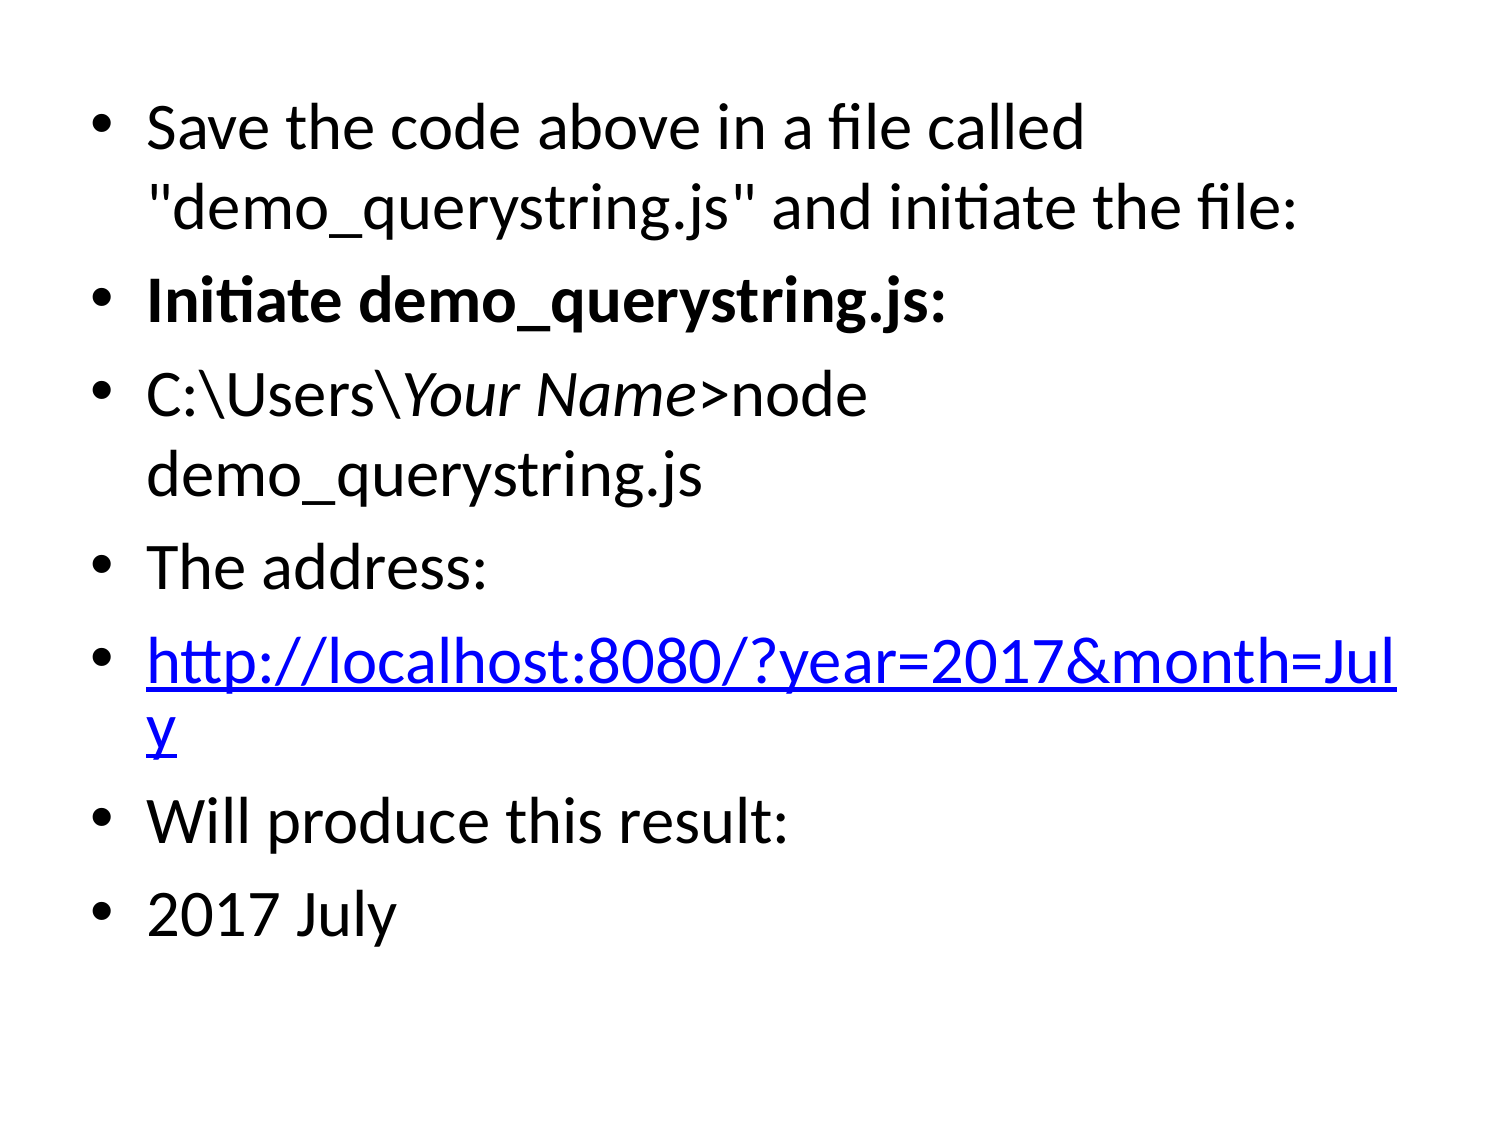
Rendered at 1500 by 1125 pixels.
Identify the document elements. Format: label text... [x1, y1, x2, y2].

list Save the code above in a file called "demo_querystring.js" and initiate the file: Initiate demo_querystring.js: C:\Users\Your Name>node demo_querystring.js The address: http://localhost:8080/?year=2017&month=July Will produce this result: 2017 July [75, 75, 1425, 1050]
